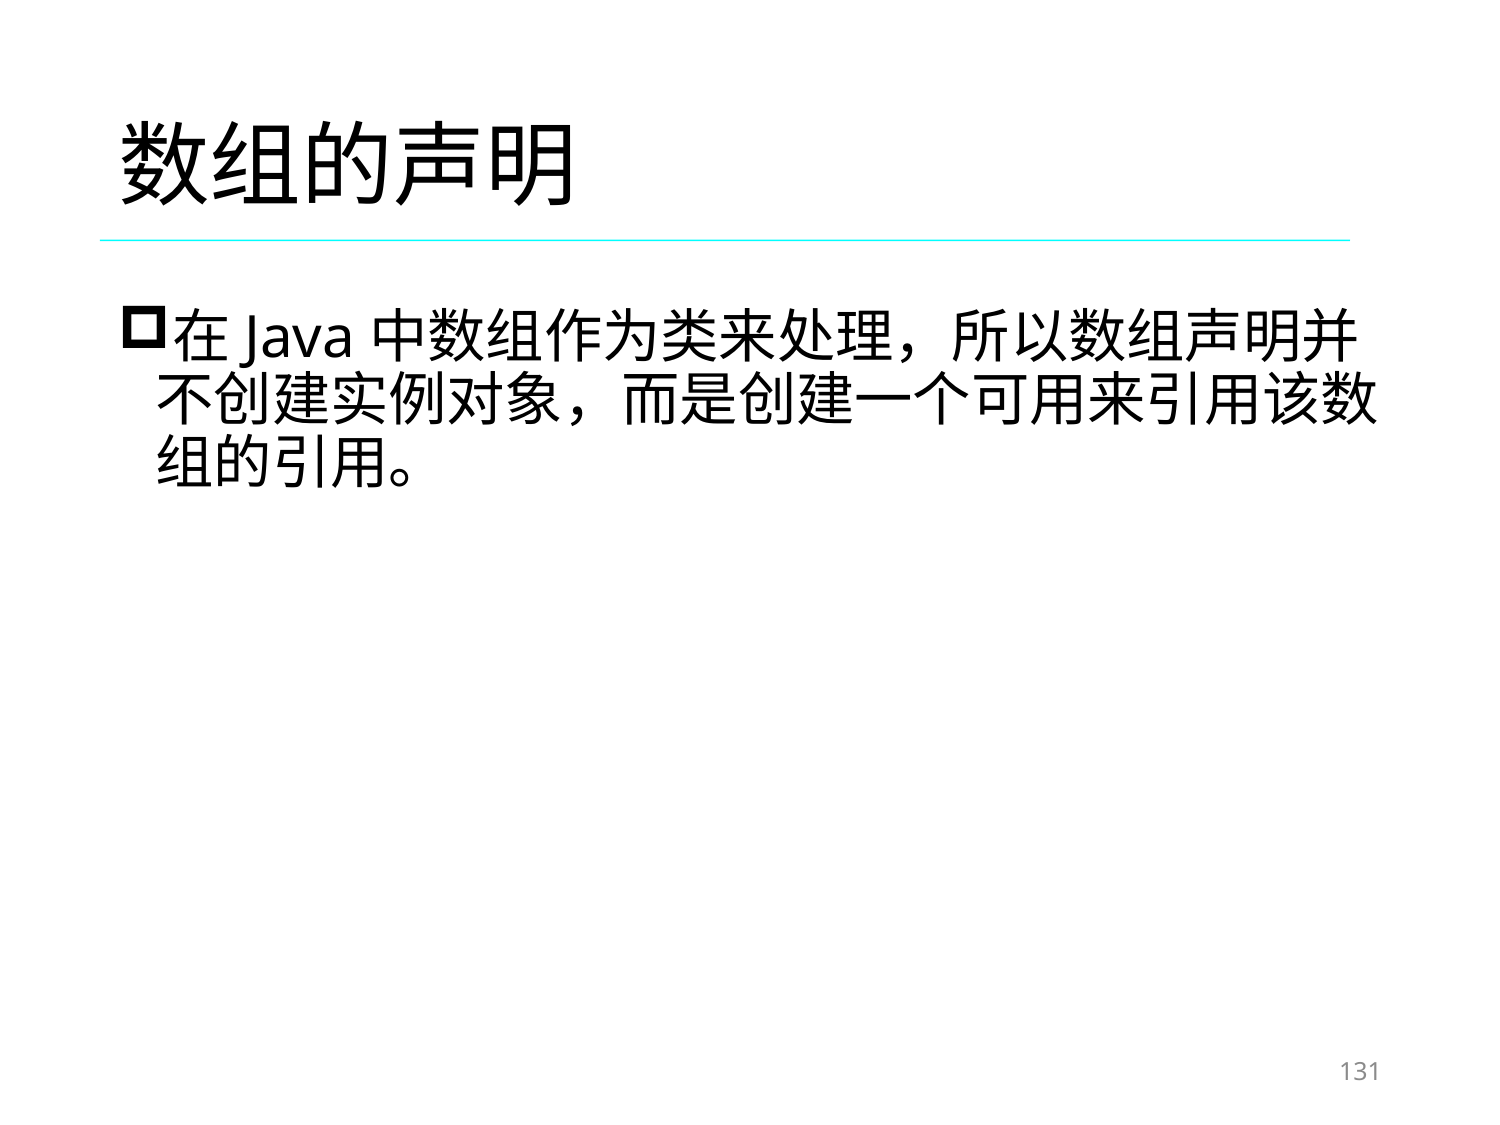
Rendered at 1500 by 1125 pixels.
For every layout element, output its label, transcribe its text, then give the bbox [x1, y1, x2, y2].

list 在Java中数组作为类来处理，所以数组声明并不创建实例对象，而是创建一个可用来引用该数组的引用。 [103, 299, 1397, 1014]
slide_number 131 [1059, 1042, 1397, 1103]
title 数组的声明 [103, 59, 1397, 278]
